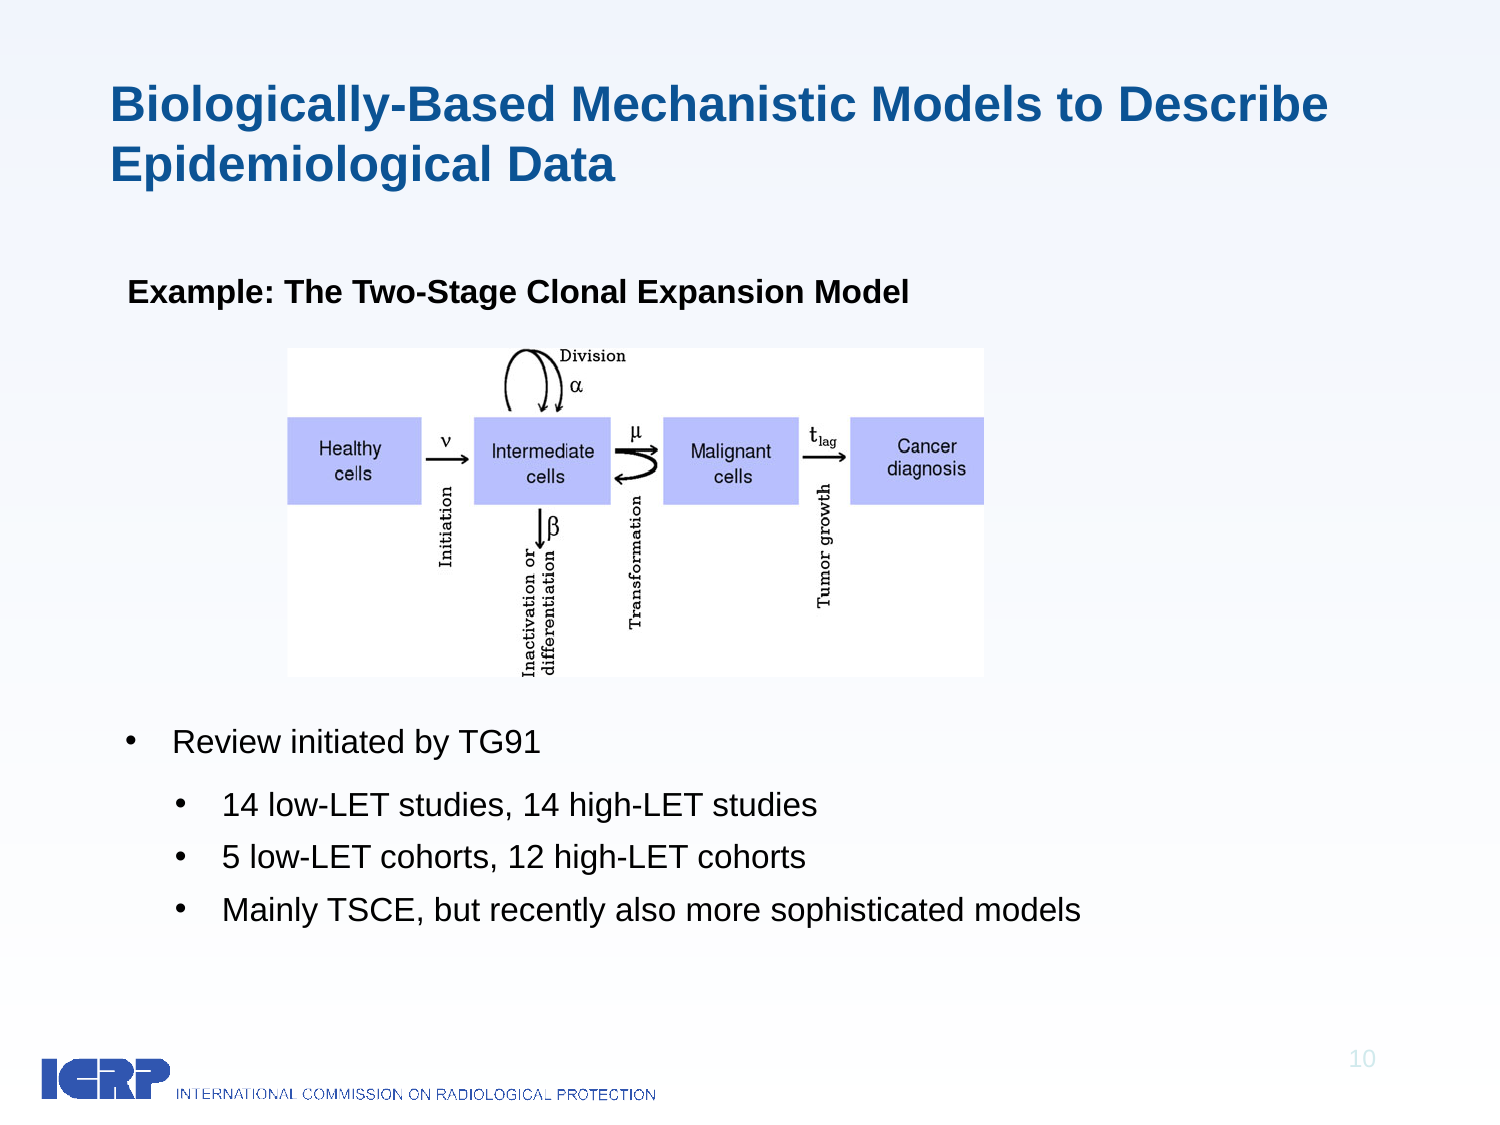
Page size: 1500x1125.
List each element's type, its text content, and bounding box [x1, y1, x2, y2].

text_box 14 low-LET studies, 14 high-LET studies 5 low-LET cohorts, 12 high-LET cohorts Mainly TSCE, but recently also more sophisticated models [160, 775, 1175, 936]
text_box Example: The Two-Stage Clonal Expansion Model [112, 262, 926, 318]
slide_number 10 [1299, 1037, 1425, 1073]
picture [37, 1052, 663, 1105]
text_box Review initiated by TG91 [110, 712, 1286, 768]
picture [287, 348, 985, 677]
text_box Biologically-Based Mechanistic Models to Describe Epidemiological Data [95, 63, 1500, 199]
